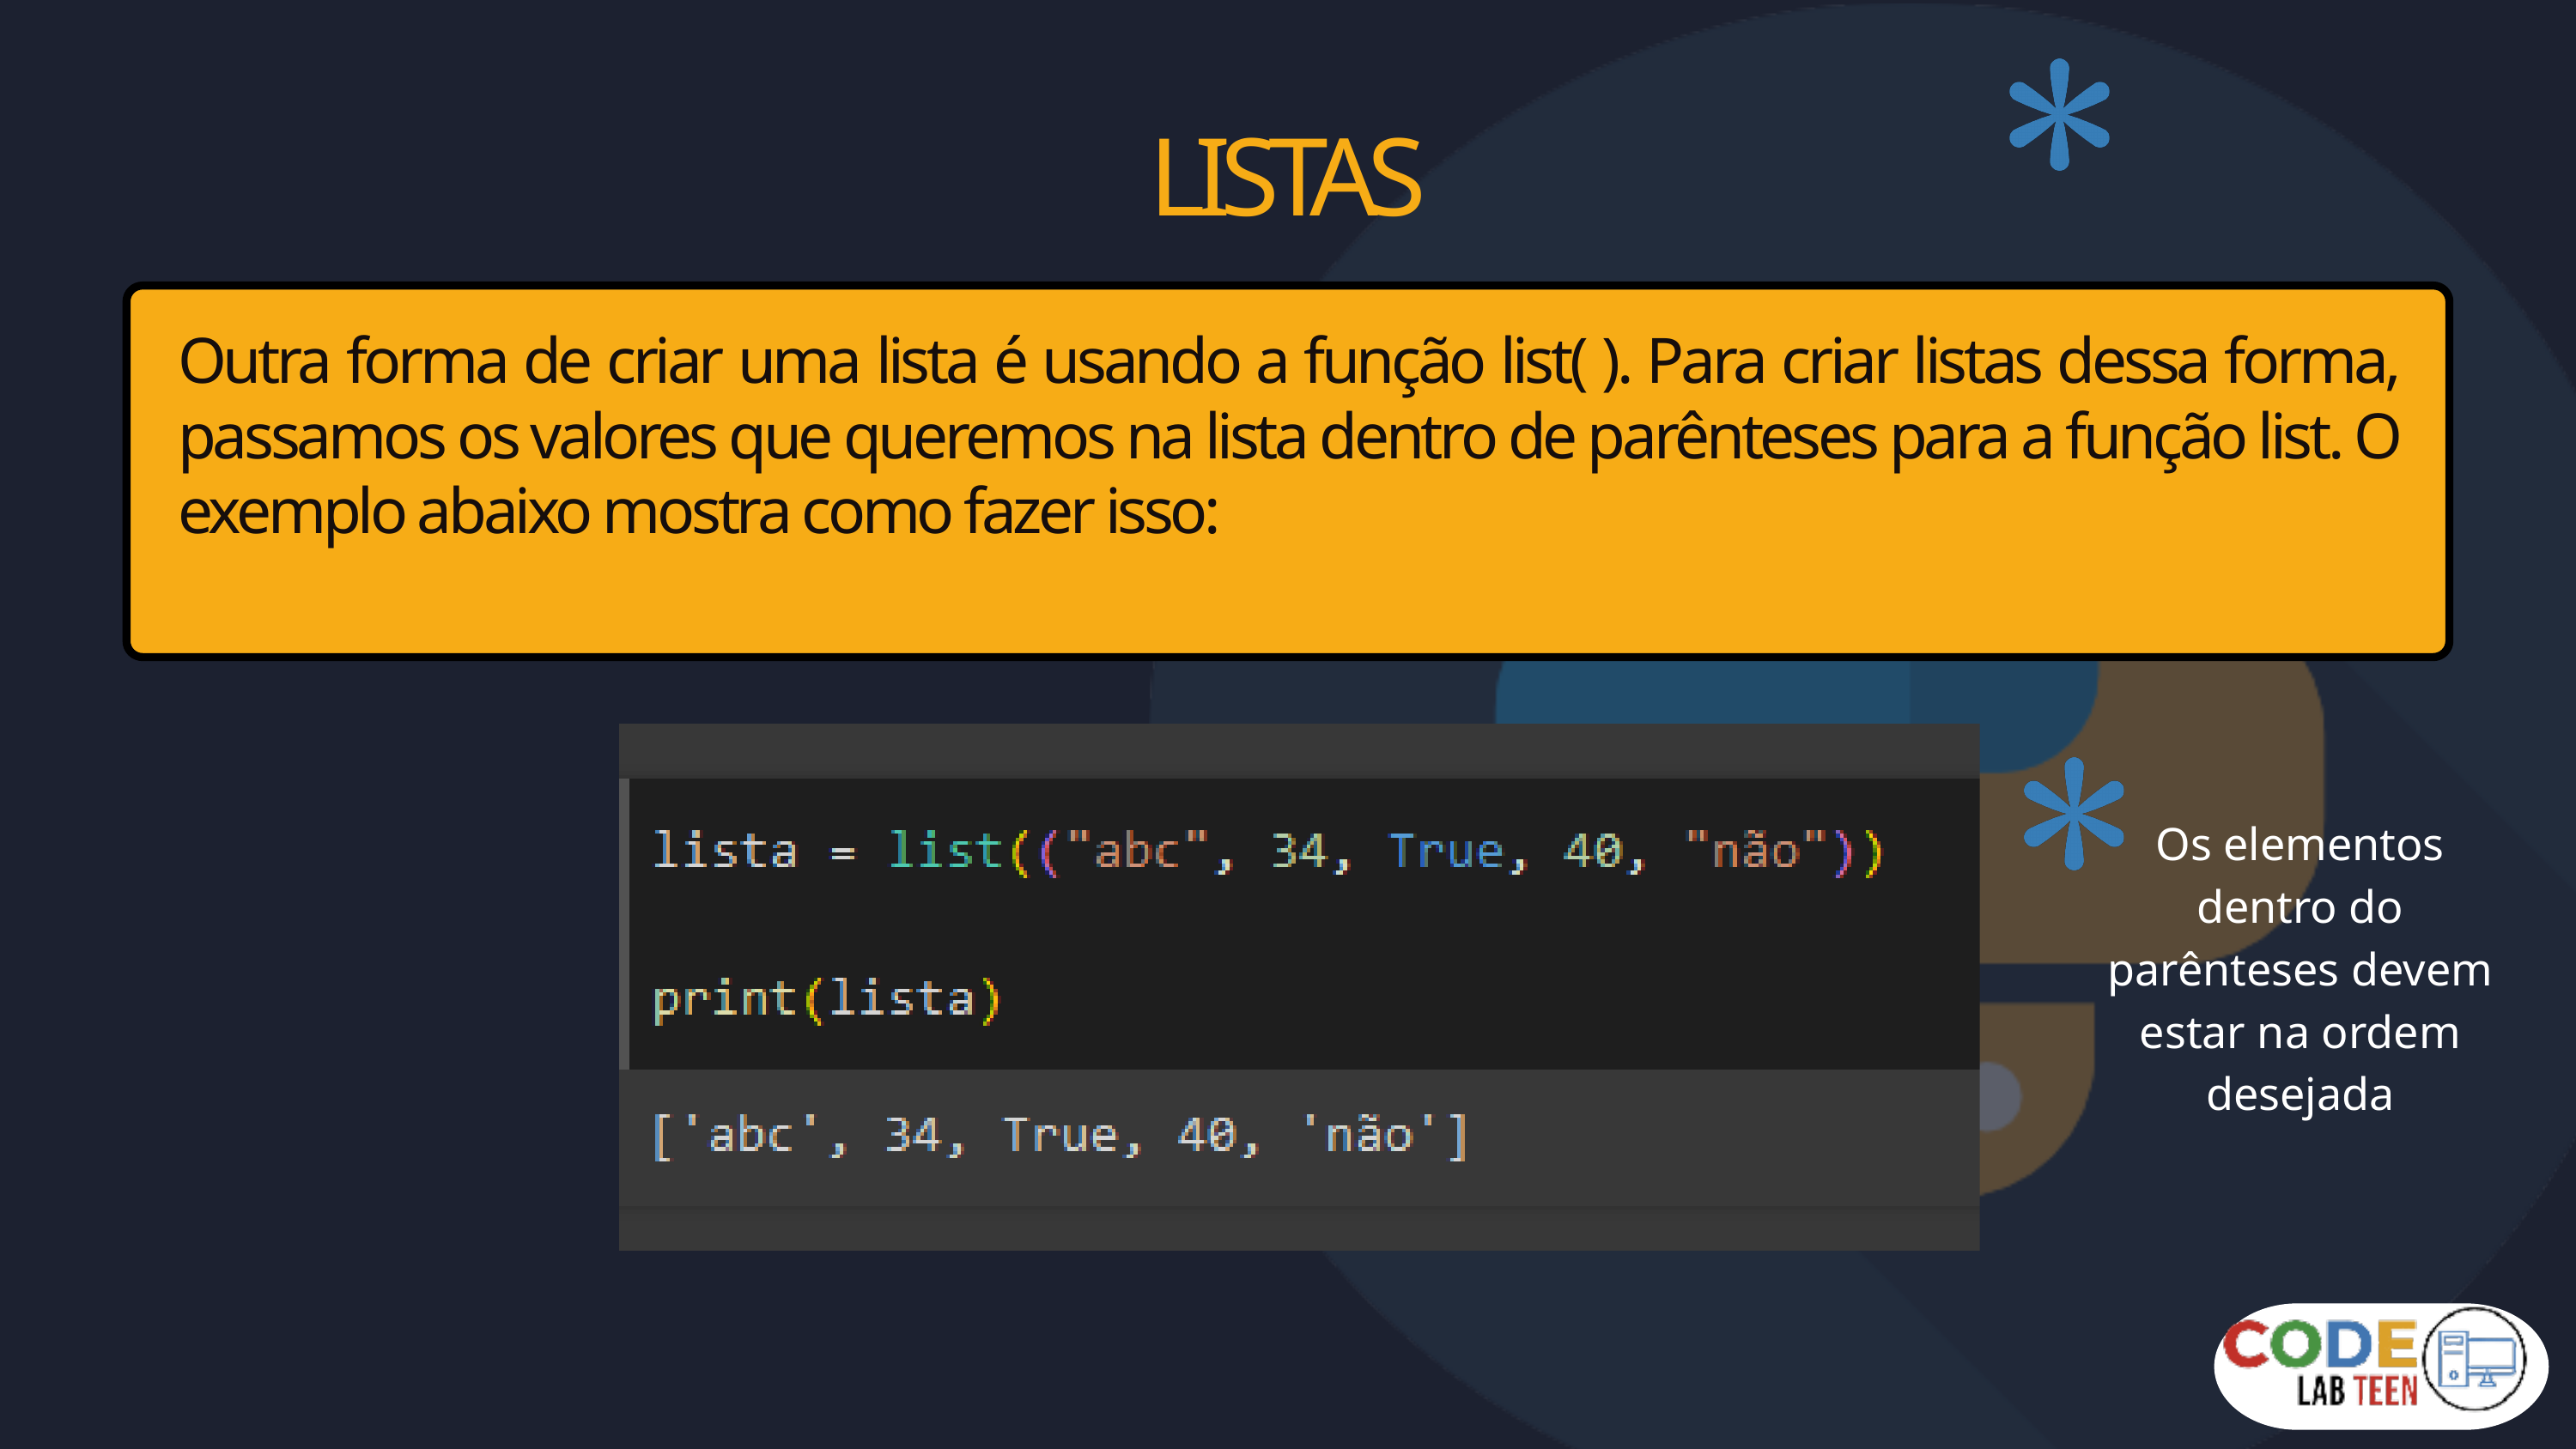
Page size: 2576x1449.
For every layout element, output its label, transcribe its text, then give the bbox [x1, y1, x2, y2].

text_box Os elementos dentro do parênteses devem estar na ordem desejada [2092, 806, 2509, 1120]
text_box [2186, 1284, 2576, 1449]
text_box [1149, 3, 2576, 1449]
text_box [2009, 58, 2110, 88]
text_box LISTAS [144, 88, 2432, 238]
text_box [619, 724, 1980, 1251]
text_box [2024, 757, 2124, 870]
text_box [126, 285, 2450, 658]
